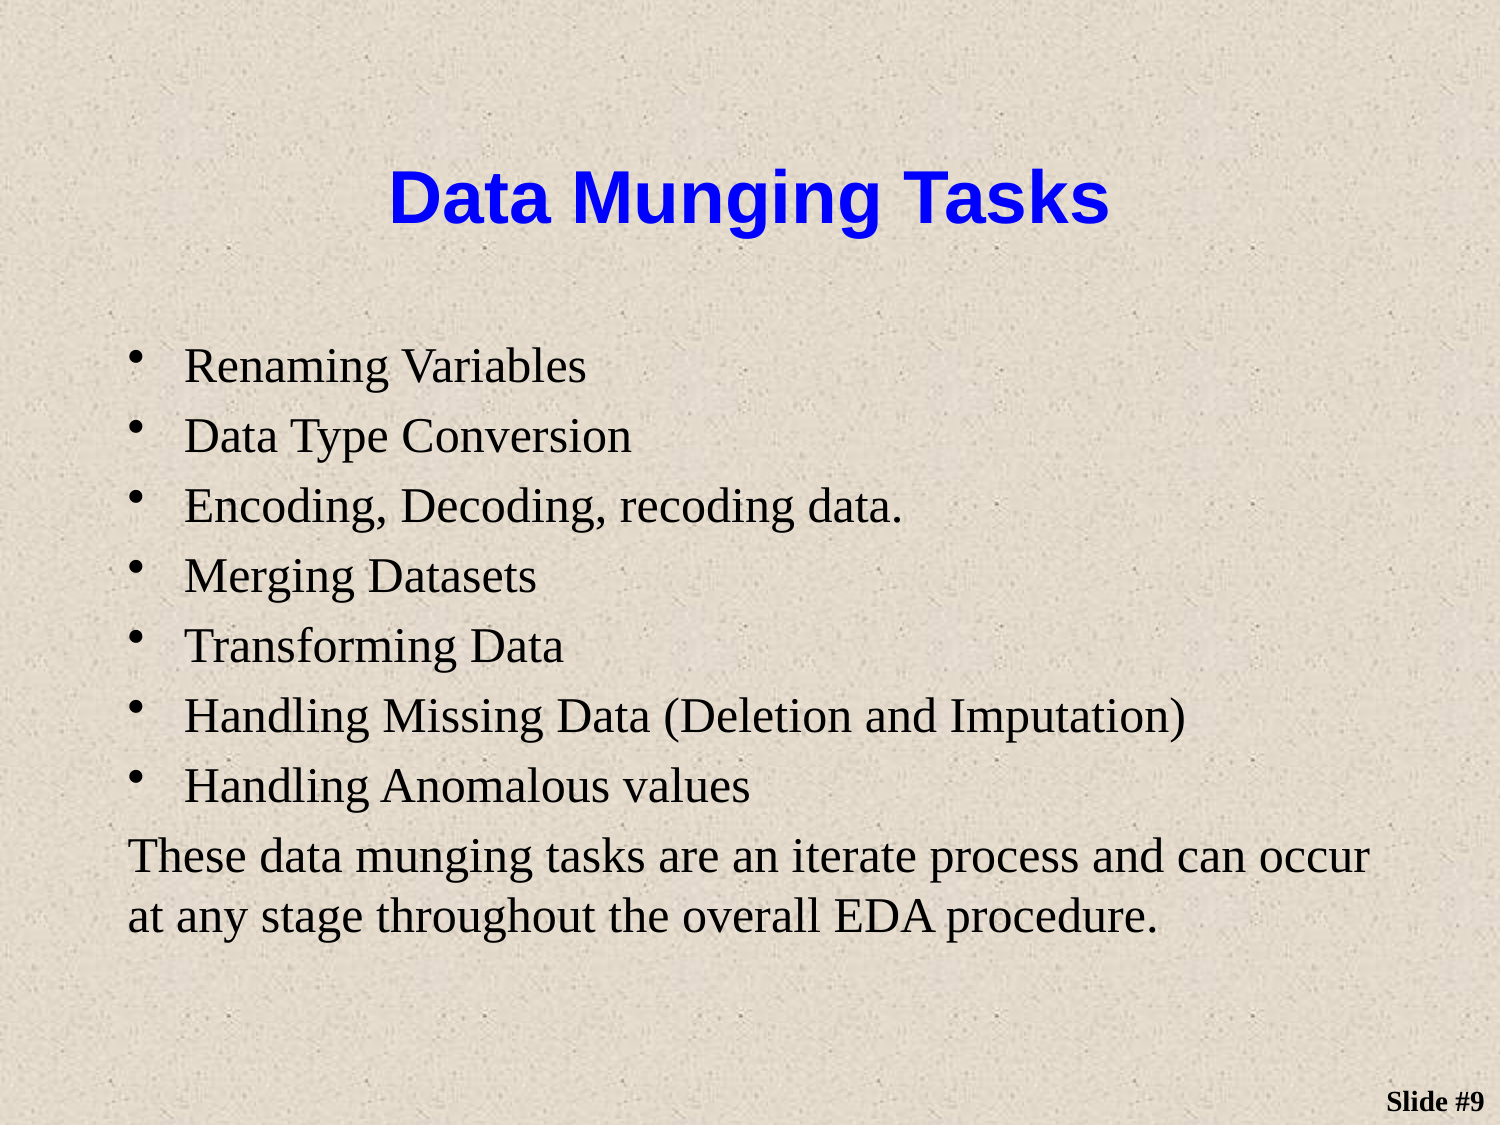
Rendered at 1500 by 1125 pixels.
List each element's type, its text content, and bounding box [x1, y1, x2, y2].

list Renaming Variables Data Type Conversion Encoding, Decoding, recoding data. Merging Datasets Transforming Data Handling Missing Data (Deletion and Imputation) Handling Anomalous values These data munging tasks are an iterate process and can occur at any stage throughout the overall EDA procedure. [112, 324, 1388, 1001]
picture [0, 0, 1500, 1125]
title Data Munging Tasks [112, 99, 1388, 288]
slide_number Slide #9 [1337, 1074, 1500, 1113]
